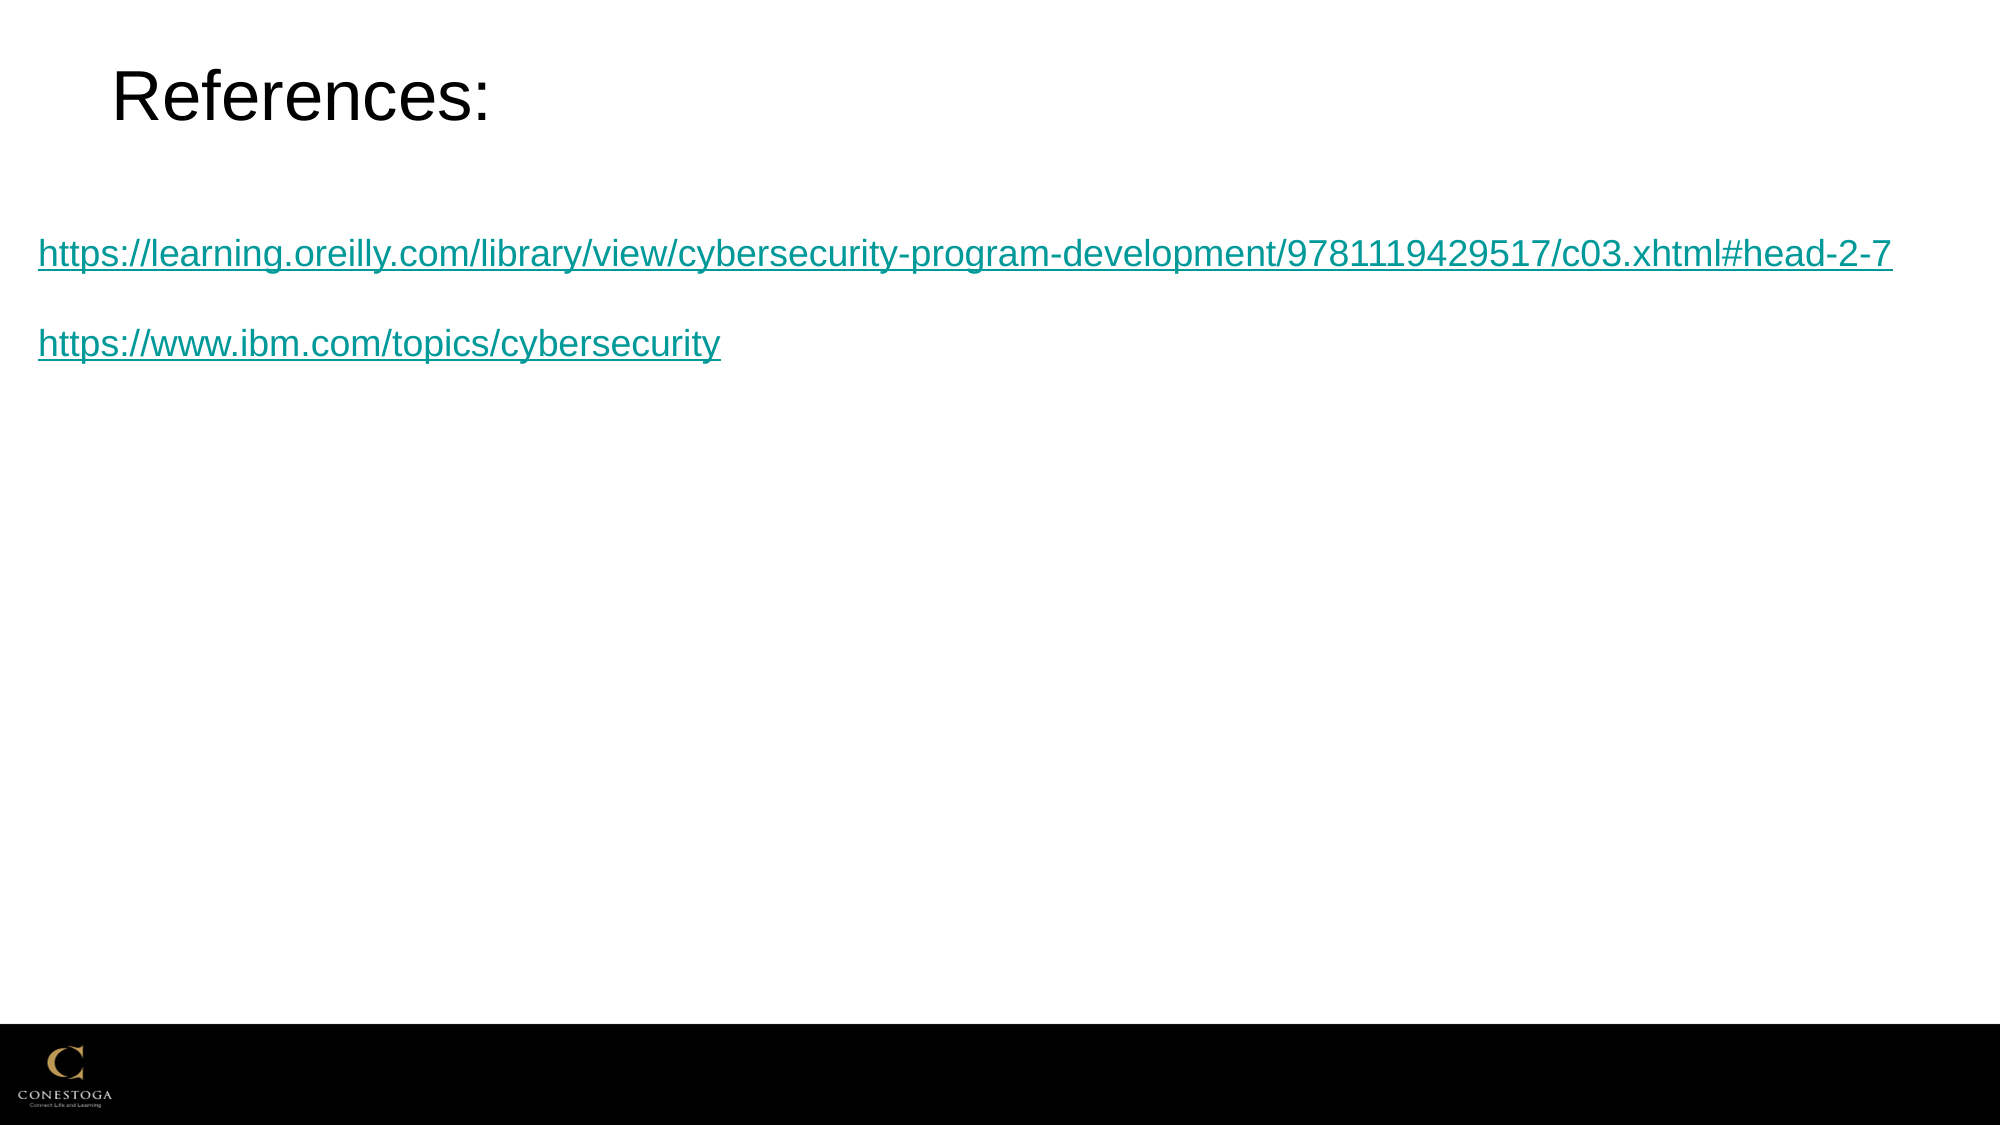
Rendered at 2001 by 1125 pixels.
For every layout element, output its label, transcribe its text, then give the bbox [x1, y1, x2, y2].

picture [0, 1021, 2000, 1125]
text_box https://learning.oreilly.com/library/view/cybersecurity-program-development/9781119429517/c03.xhtml#head-2-7 https://www.ibm.com/topics/cybersecurity [23, 221, 2000, 417]
title References: [96, 31, 1897, 163]
